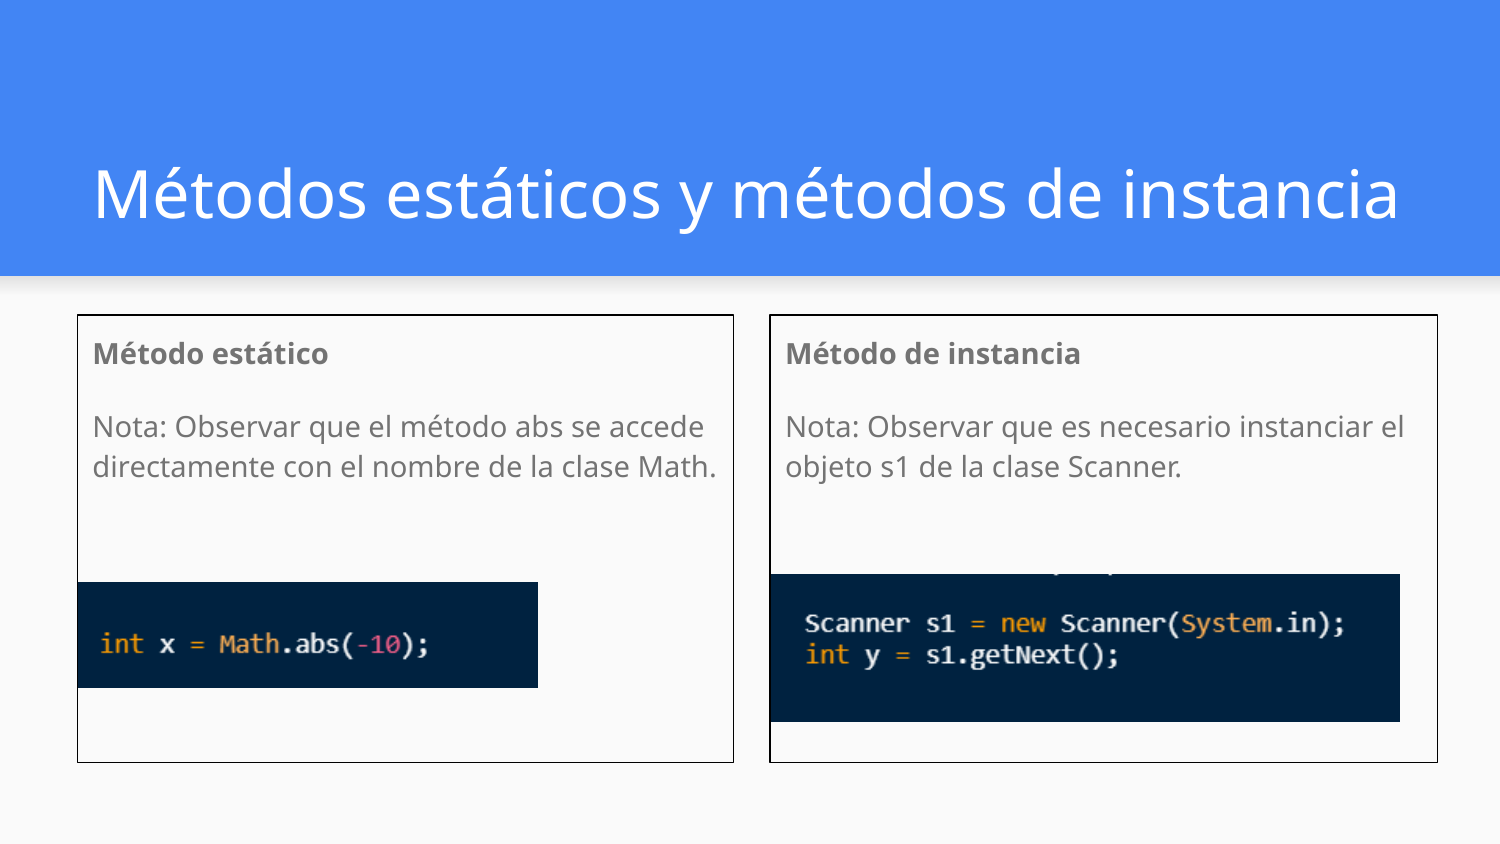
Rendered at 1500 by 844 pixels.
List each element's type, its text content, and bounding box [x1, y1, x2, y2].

list Método estático Nota: Observar que el método abs se accede directamente con el nombre de la clase Math. [77, 314, 734, 763]
list Método de instancia Nota: Observar que es necesario instanciar el objeto s1 de la clase Scanner. [770, 314, 1438, 763]
title Métodos estáticos y métodos de instancia [77, 121, 1427, 248]
picture [77, 582, 538, 688]
picture [771, 574, 1401, 723]
